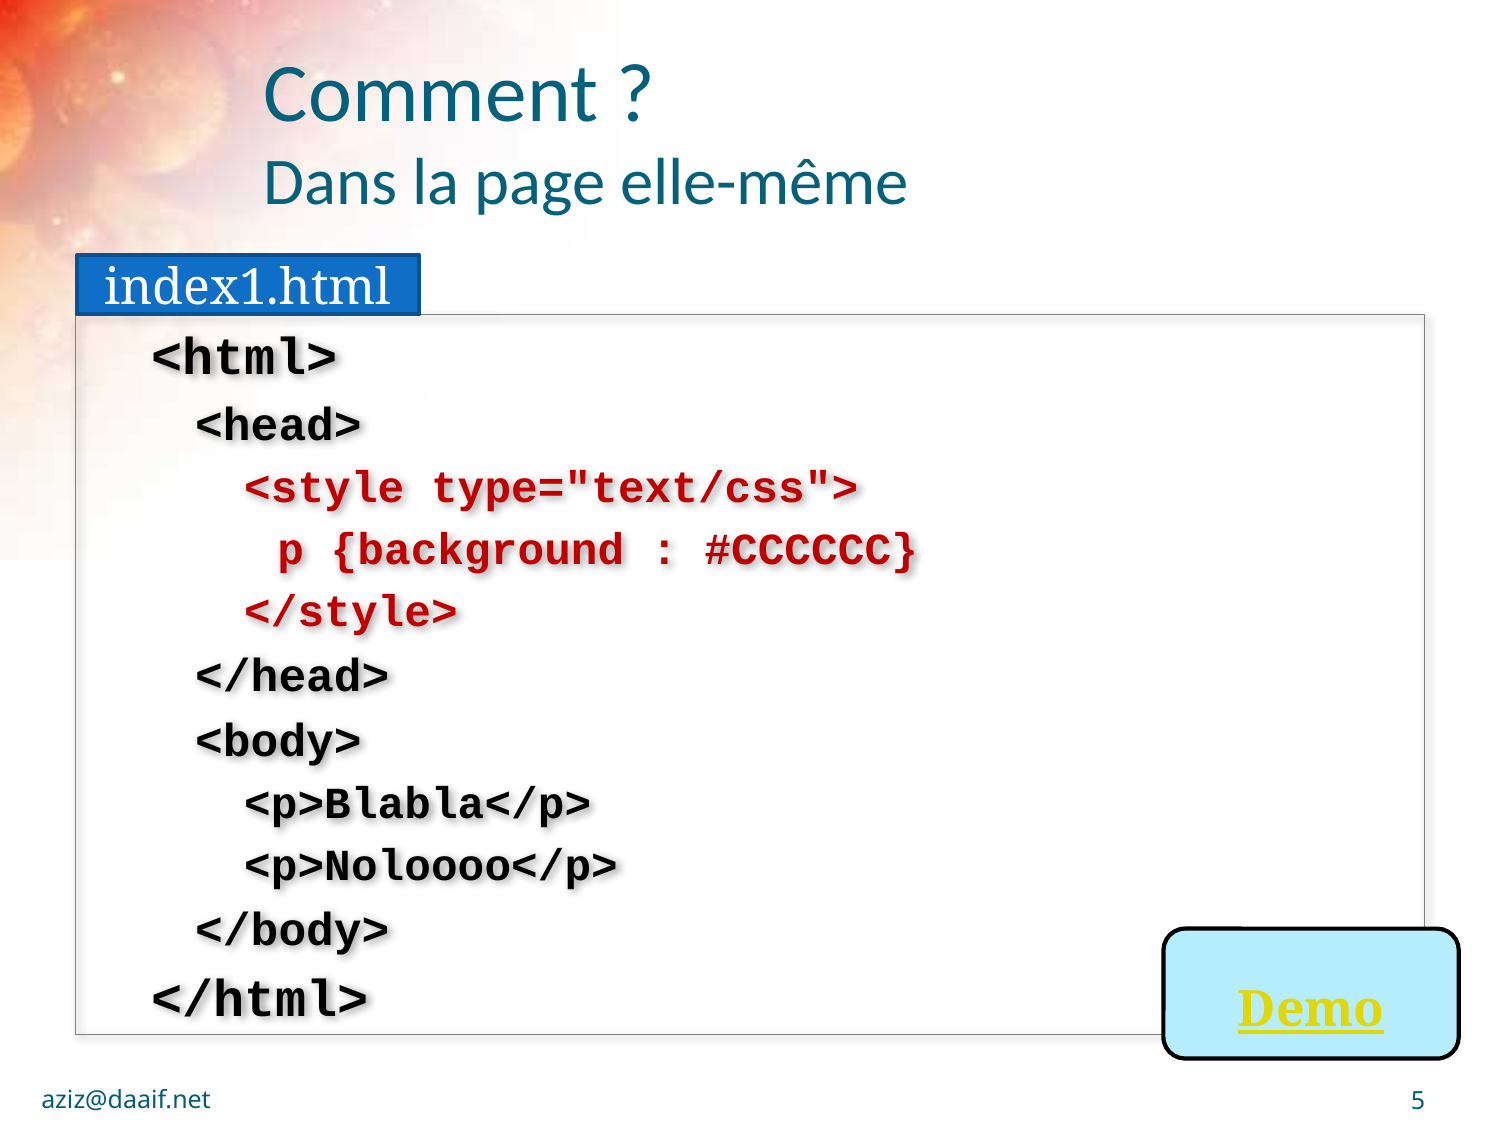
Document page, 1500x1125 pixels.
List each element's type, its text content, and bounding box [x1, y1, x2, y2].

title Comment ? Dans la page elle-même [263, 30, 1436, 219]
list <html> <head> <style type="text/css"> p {background : #CCCCCC} </style> </head> <body> <p>Blabla</p> <p>Noloooo</p> </body> </html> [75, 314, 1425, 1035]
text_box index1.html [75, 253, 421, 316]
picture [0, 0, 621, 560]
footer aziz@daaif.net [41, 1057, 592, 1118]
text_box Demo [1161, 926, 1461, 1061]
slide_number 5 [1299, 1061, 1425, 1119]
